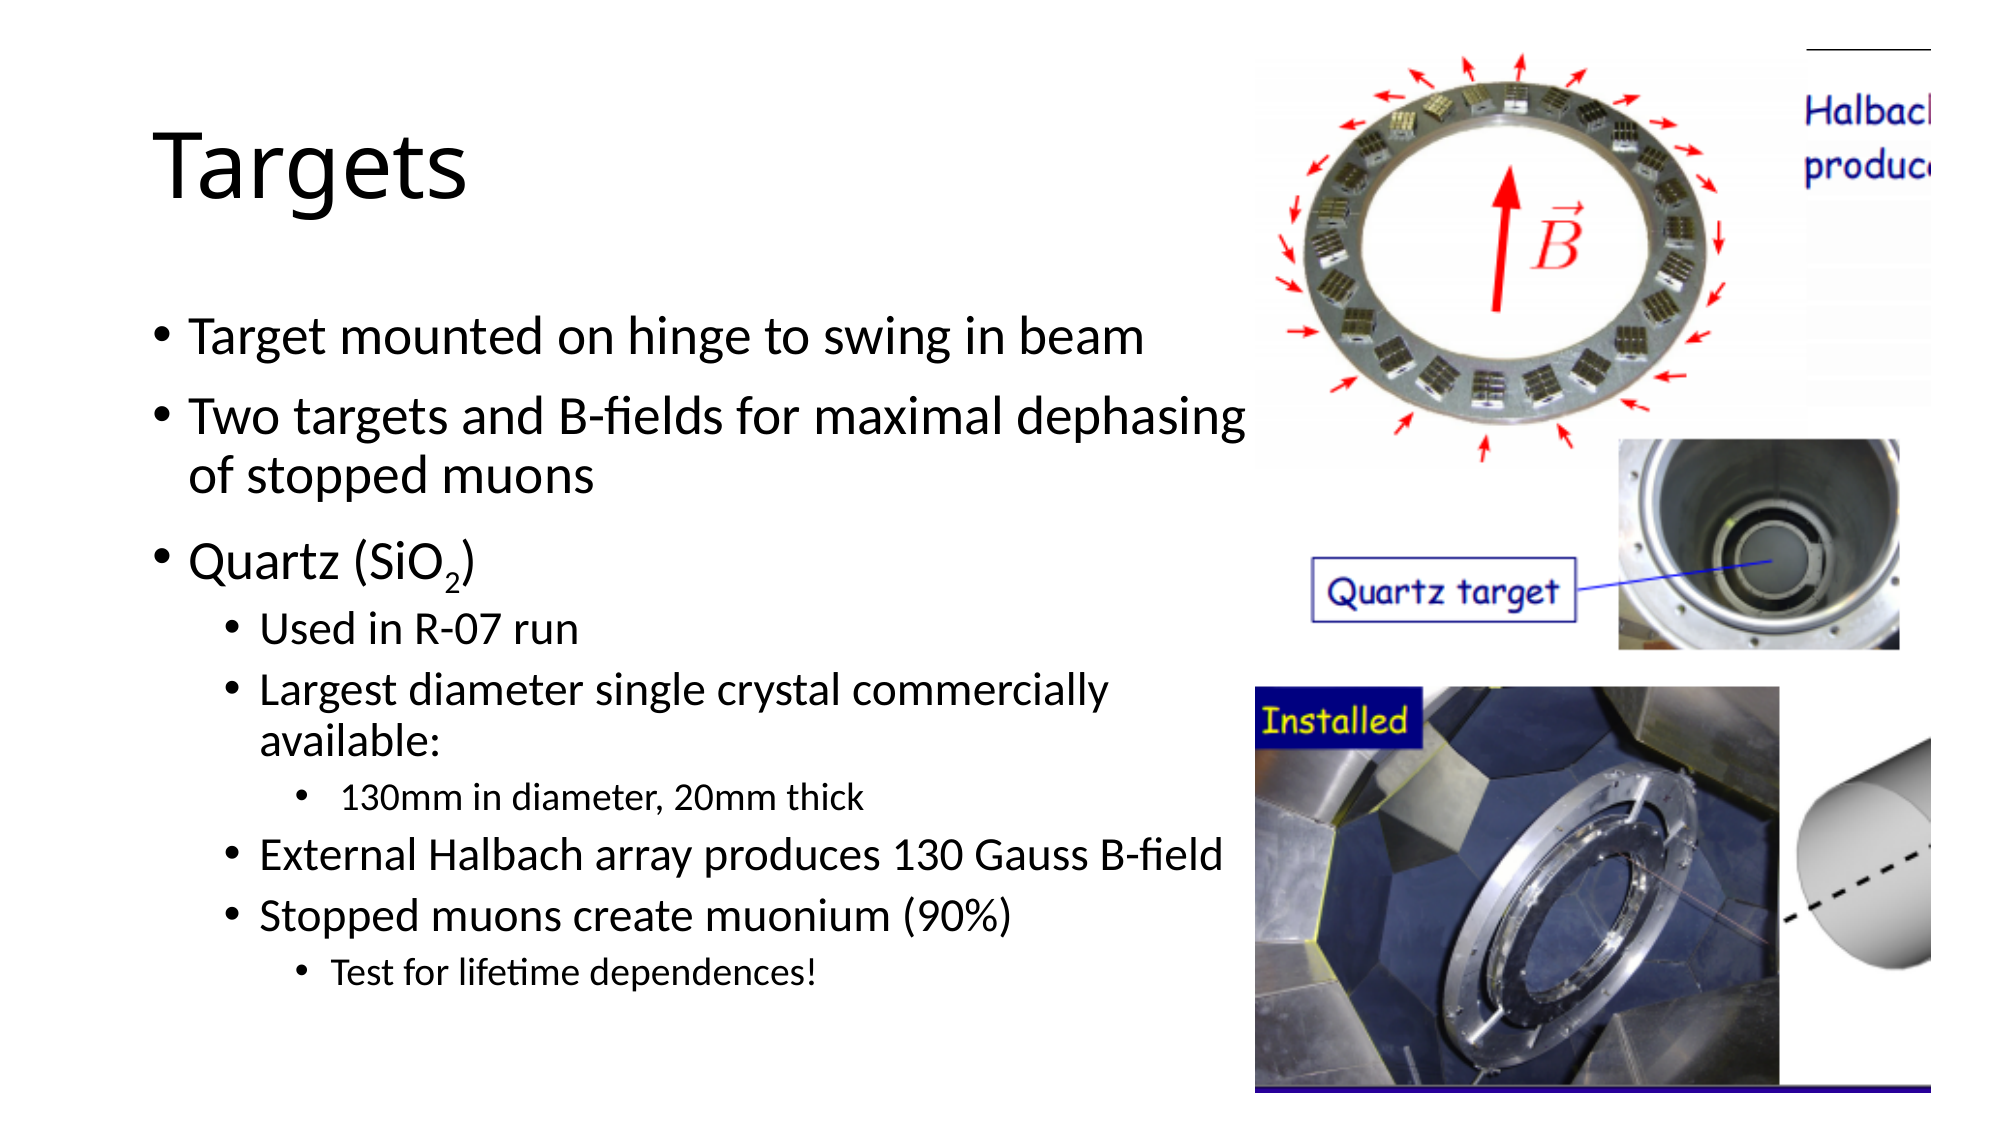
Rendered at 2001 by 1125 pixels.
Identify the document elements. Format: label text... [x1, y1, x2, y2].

list Target mounted on hinge to swing in beam Two targets and B-fields for maximal dephasing of stopped muons Quartz (SiO2) Used in R-07 run Largest diameter single crystal commercially available: 130mm in diameter, 20mm thick External Halbach array produces 130 Gauss B-field Stopped muons create muonium (90%) Test for lifetime dependences! [137, 299, 1255, 1014]
title Targets [137, 59, 1255, 278]
picture [1255, 49, 1931, 1093]
